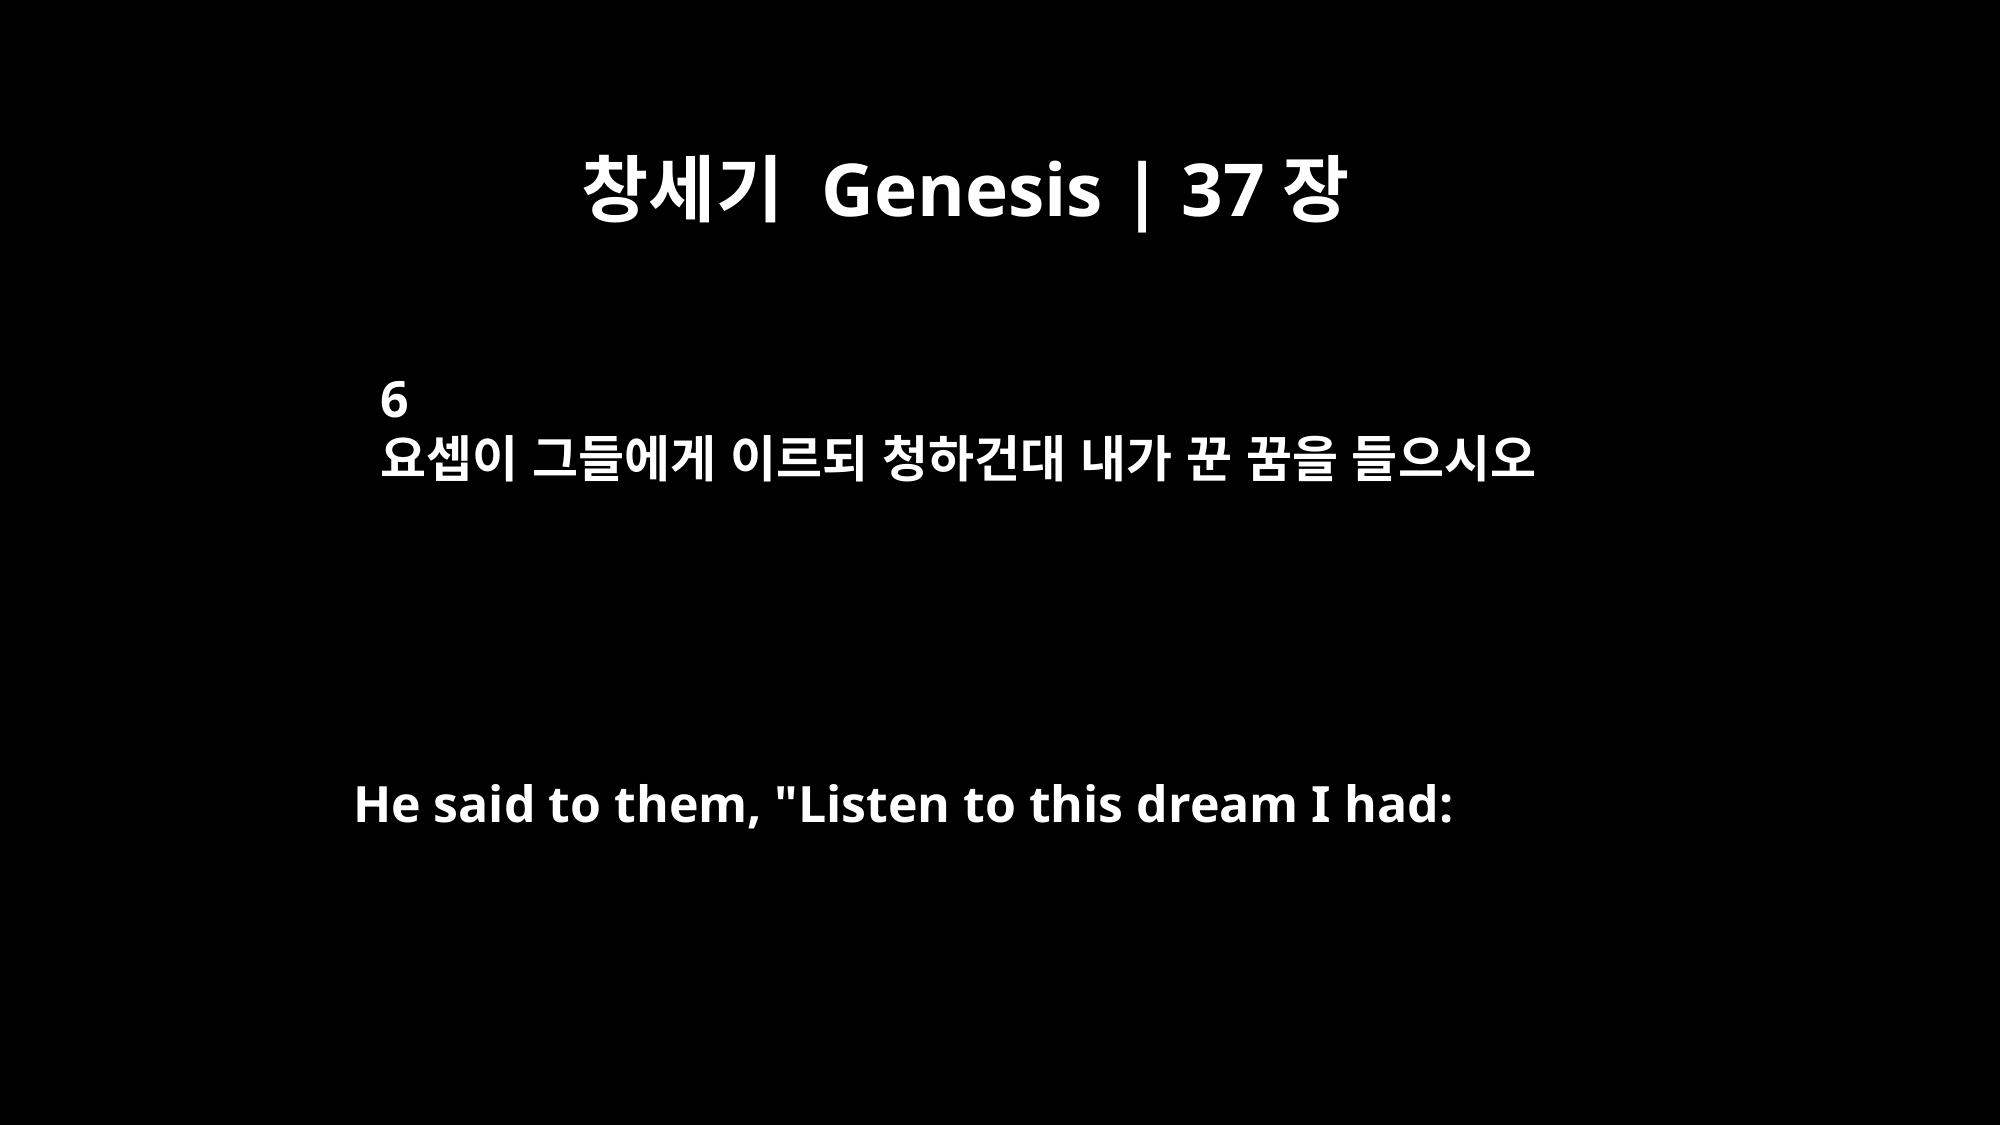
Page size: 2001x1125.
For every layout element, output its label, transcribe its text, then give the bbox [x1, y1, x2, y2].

text_box 창세기 Genesis | 37장 [566, 136, 1365, 239]
text_box He said to them, "Listen to this dream I had: [338, 764, 1469, 840]
text_box 6 요셉이 그들에게 이르되 청하건대 내가 꾼 꿈을 들으시오 [365, 359, 1552, 495]
